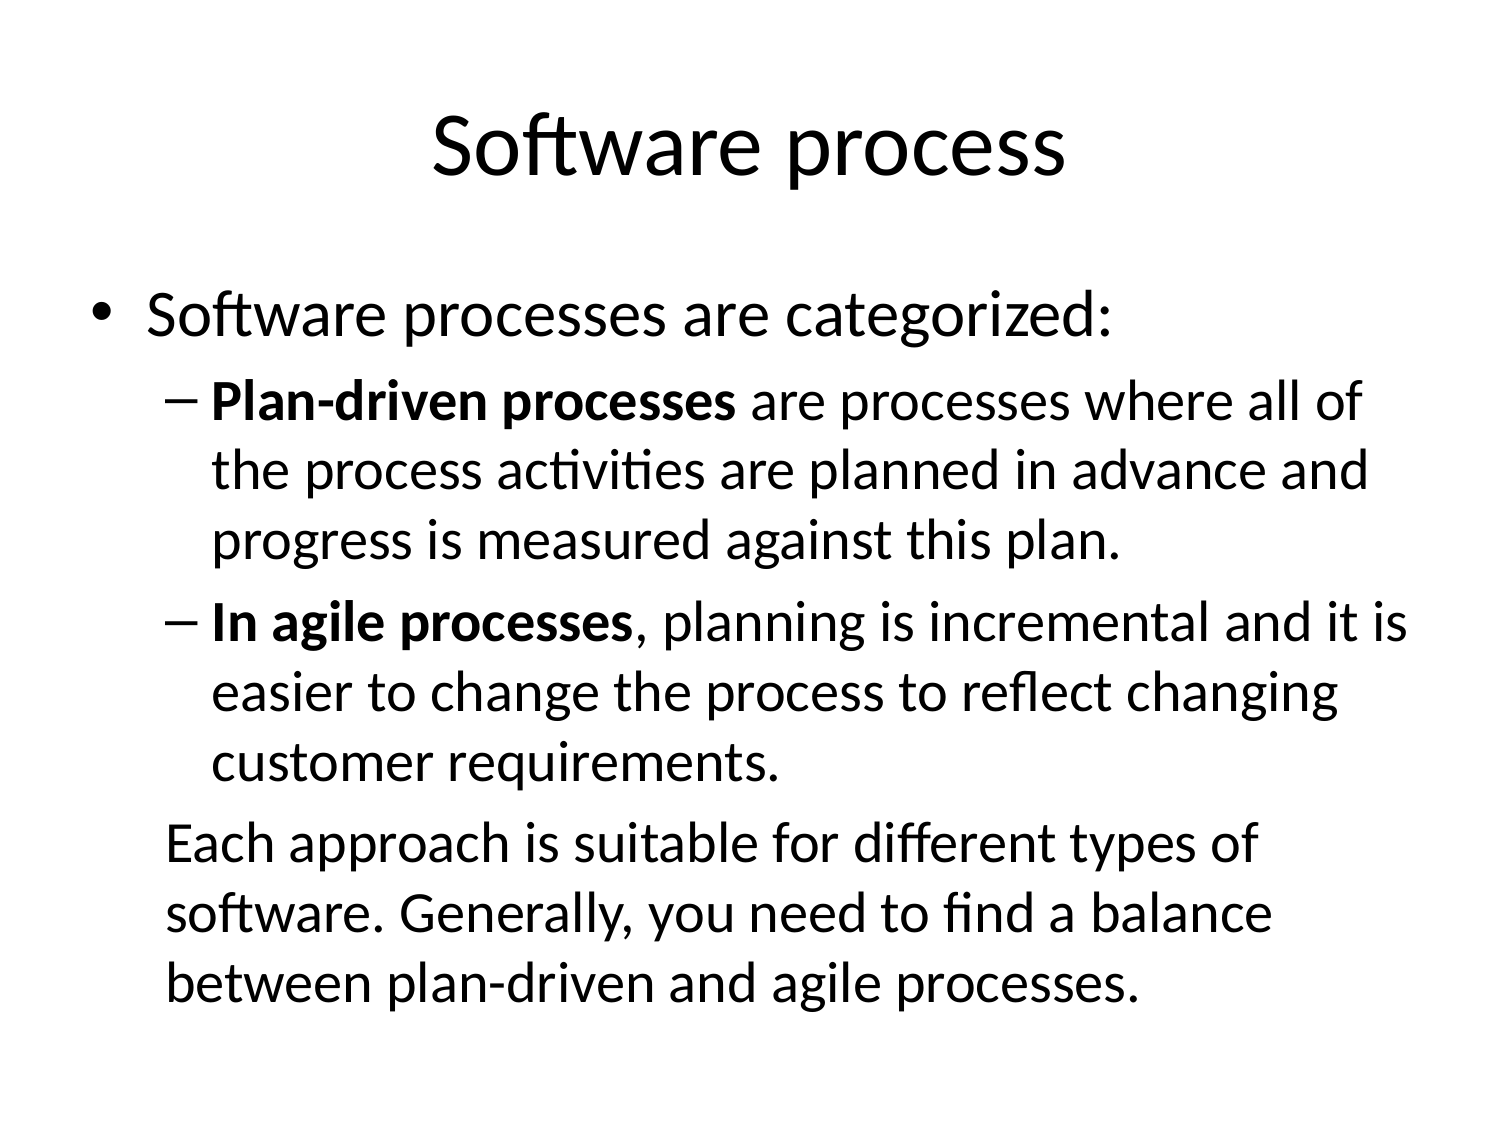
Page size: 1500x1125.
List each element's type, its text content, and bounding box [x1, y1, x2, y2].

title Software process [75, 45, 1425, 233]
list Software processes are categorized: Plan-driven processes are processes where all of the process activities are planned in advance and progress is measured against this plan. In agile processes, planning is incremental and it is easier to change the process to reflect changing customer requirements. Each approach is suitable for different types of software. Generally, you need to find a balance between plan-driven and agile processes. [75, 262, 1425, 1088]
